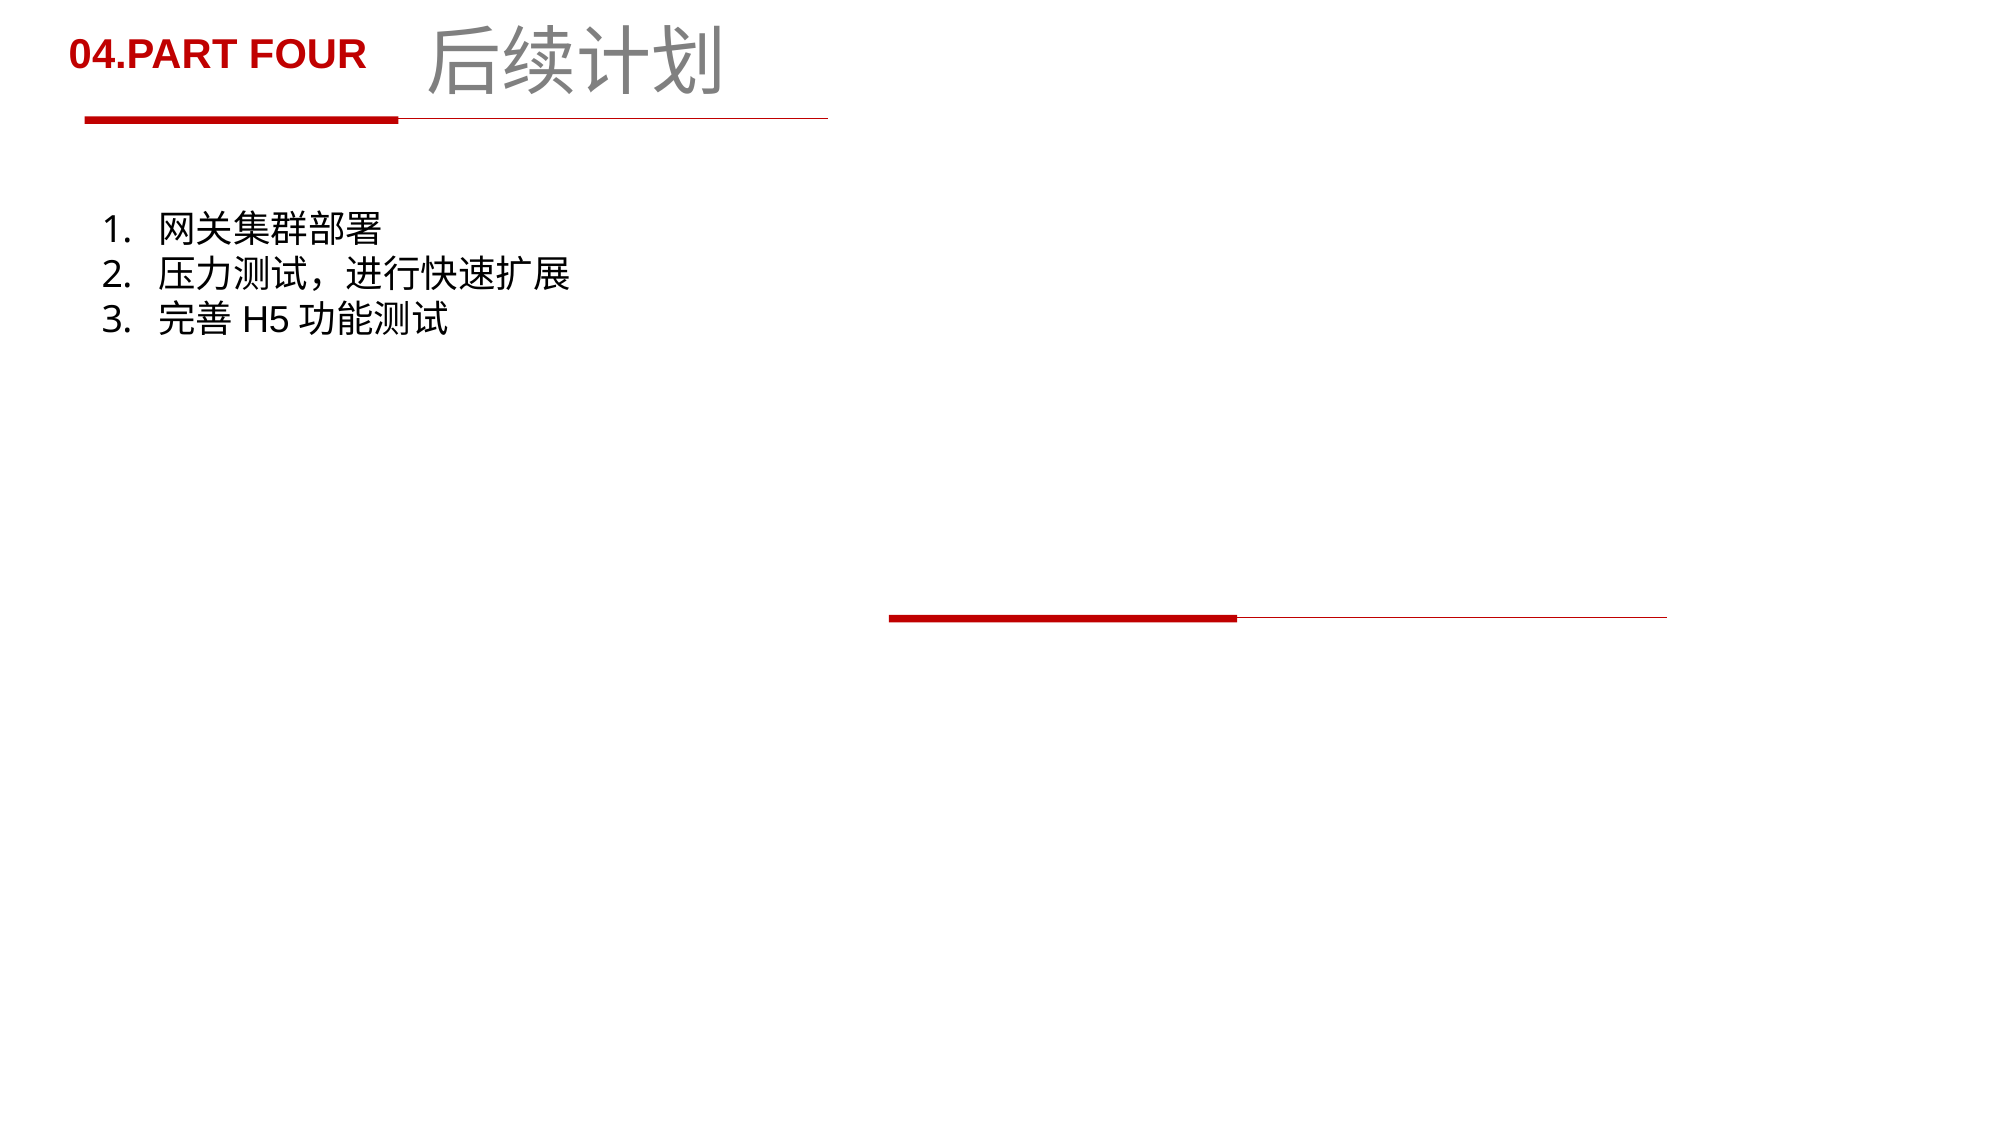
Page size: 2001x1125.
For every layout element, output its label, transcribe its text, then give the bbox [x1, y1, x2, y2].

text_box 网关集群部署 压力测试，进行快速扩展 完善H5功能测试 [86, 197, 586, 393]
text_box [82, 155, 1918, 968]
title 后续计划 [411, 15, 1311, 113]
text_box [83, 115, 399, 125]
list 04.PART FOUR [25, 24, 411, 113]
